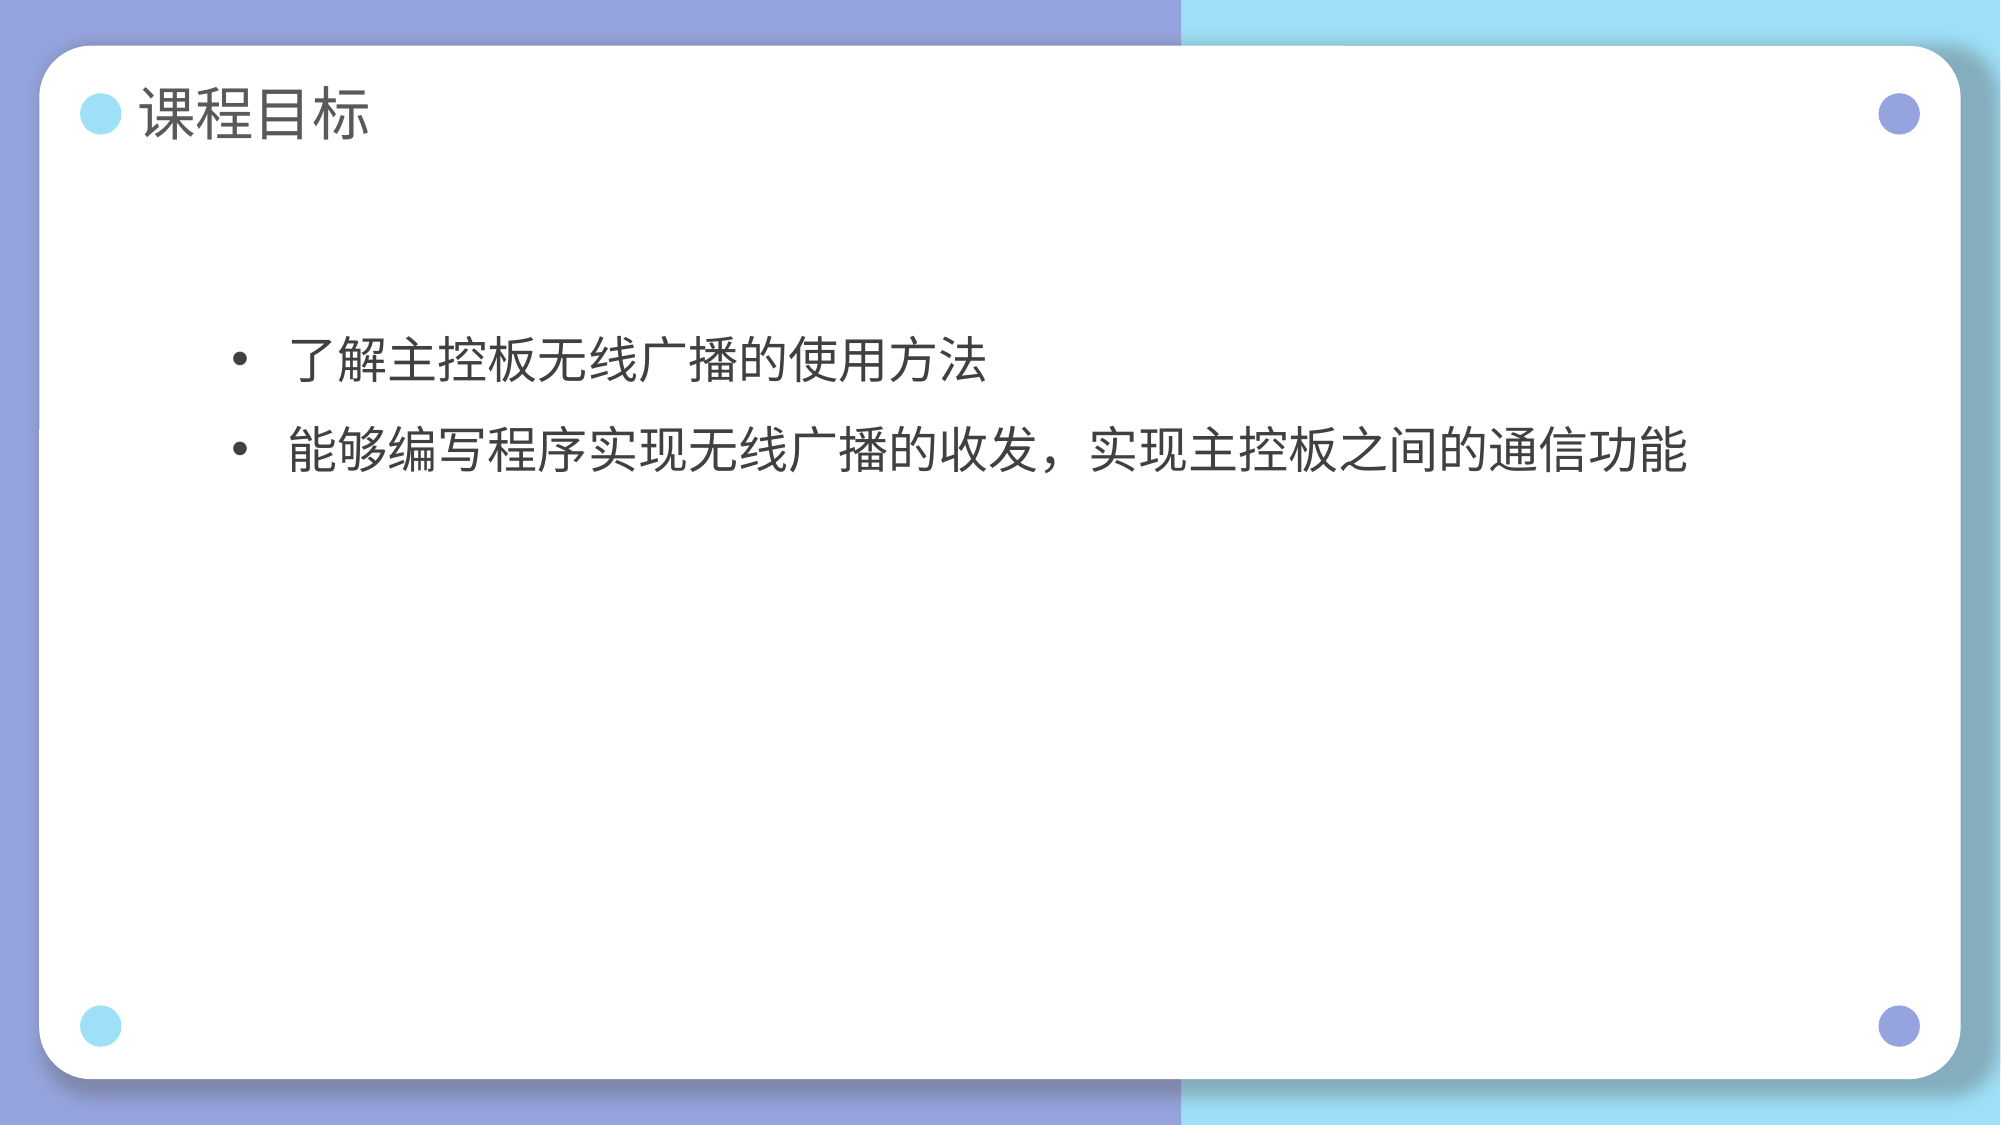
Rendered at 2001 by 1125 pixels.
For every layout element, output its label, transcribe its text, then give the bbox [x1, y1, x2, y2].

text_box 了解主控板无线广播的使用方法 能够编写程序实现无线广播的收发，实现主控板之间的通信功能 [216, 291, 1757, 486]
title 课程目标 [137, 77, 976, 157]
